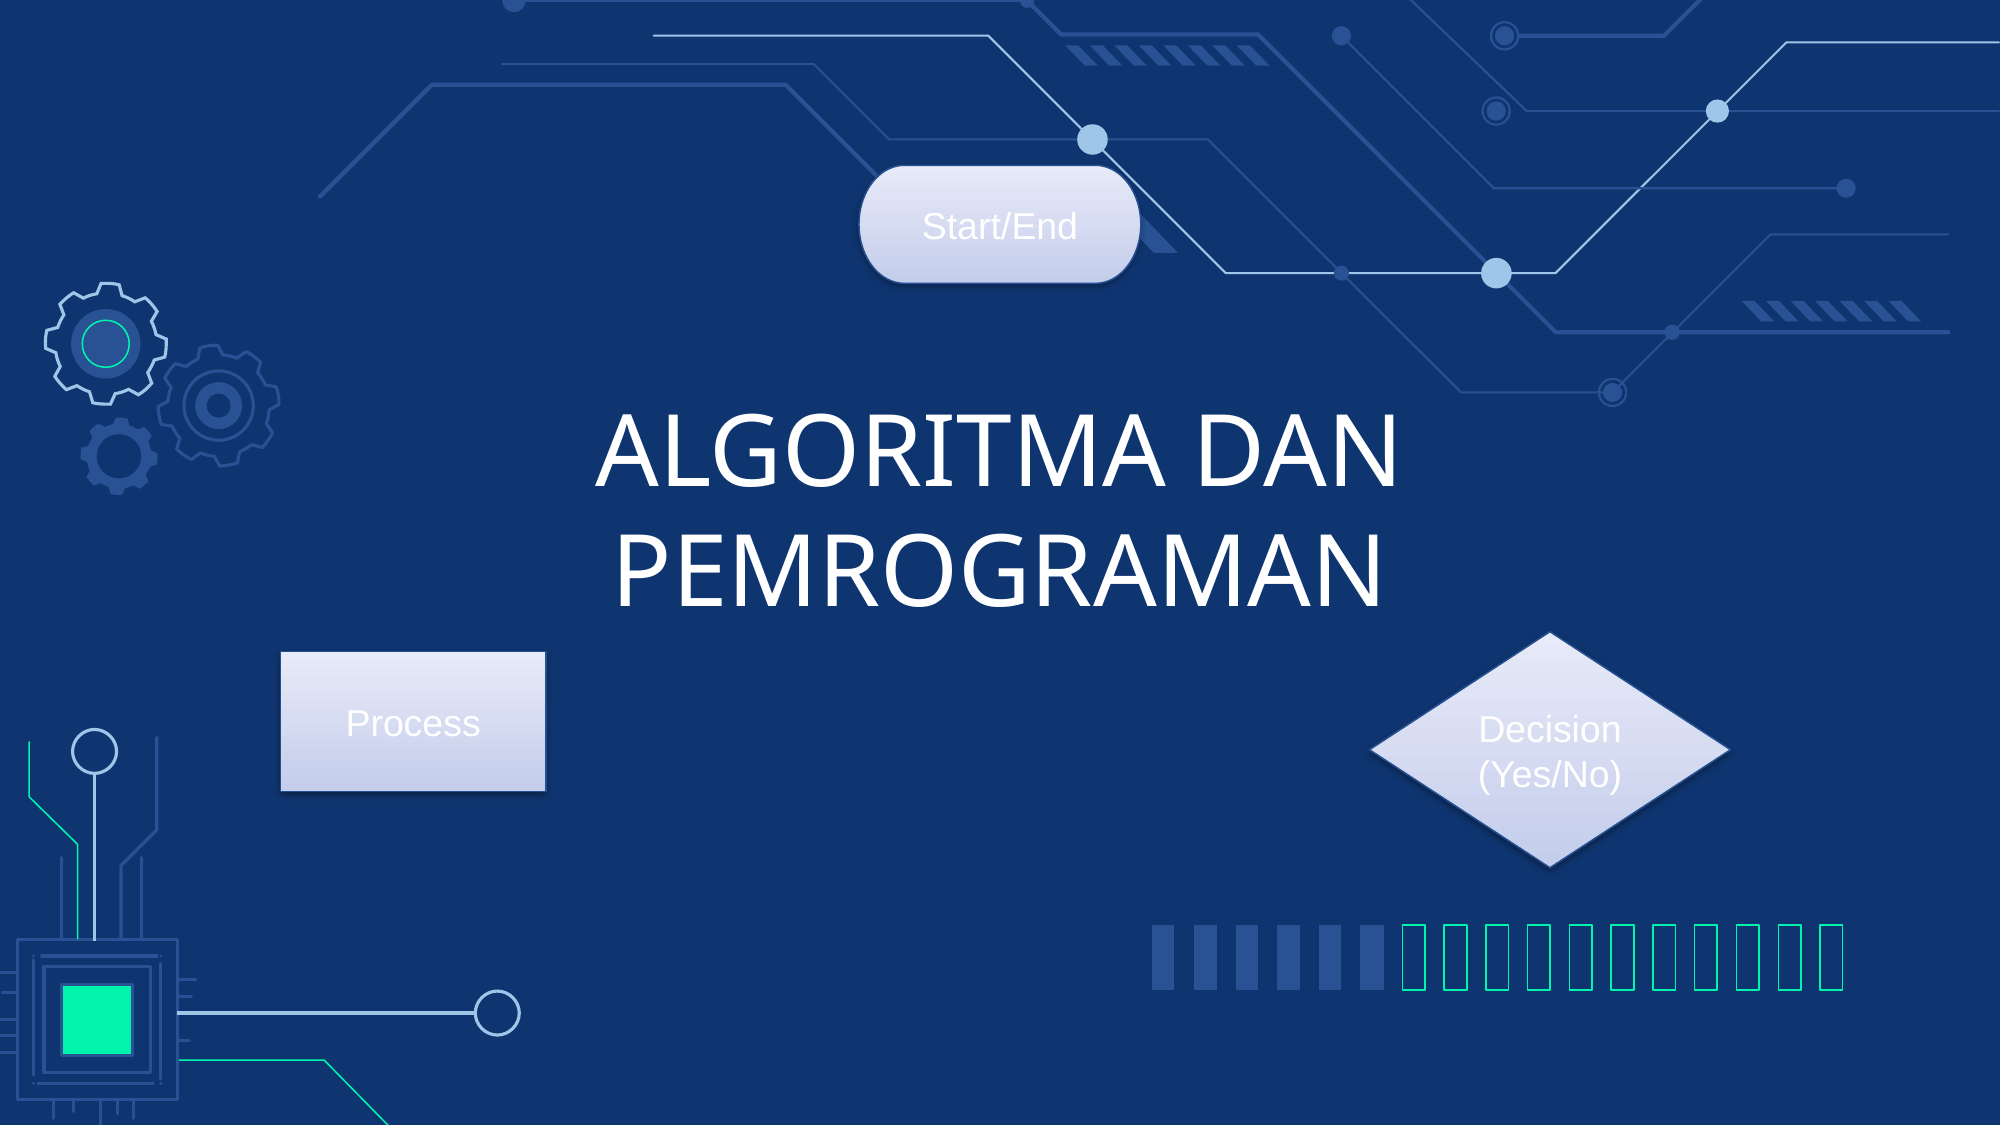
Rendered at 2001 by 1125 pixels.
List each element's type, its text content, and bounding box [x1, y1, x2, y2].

text_box Decision (Yes/No) [1368, 631, 1732, 869]
title ALGORITMA DAN PEMROGRAMAN [220, 380, 1780, 632]
text_box Start/End [858, 164, 1142, 285]
text_box Process [280, 651, 547, 792]
